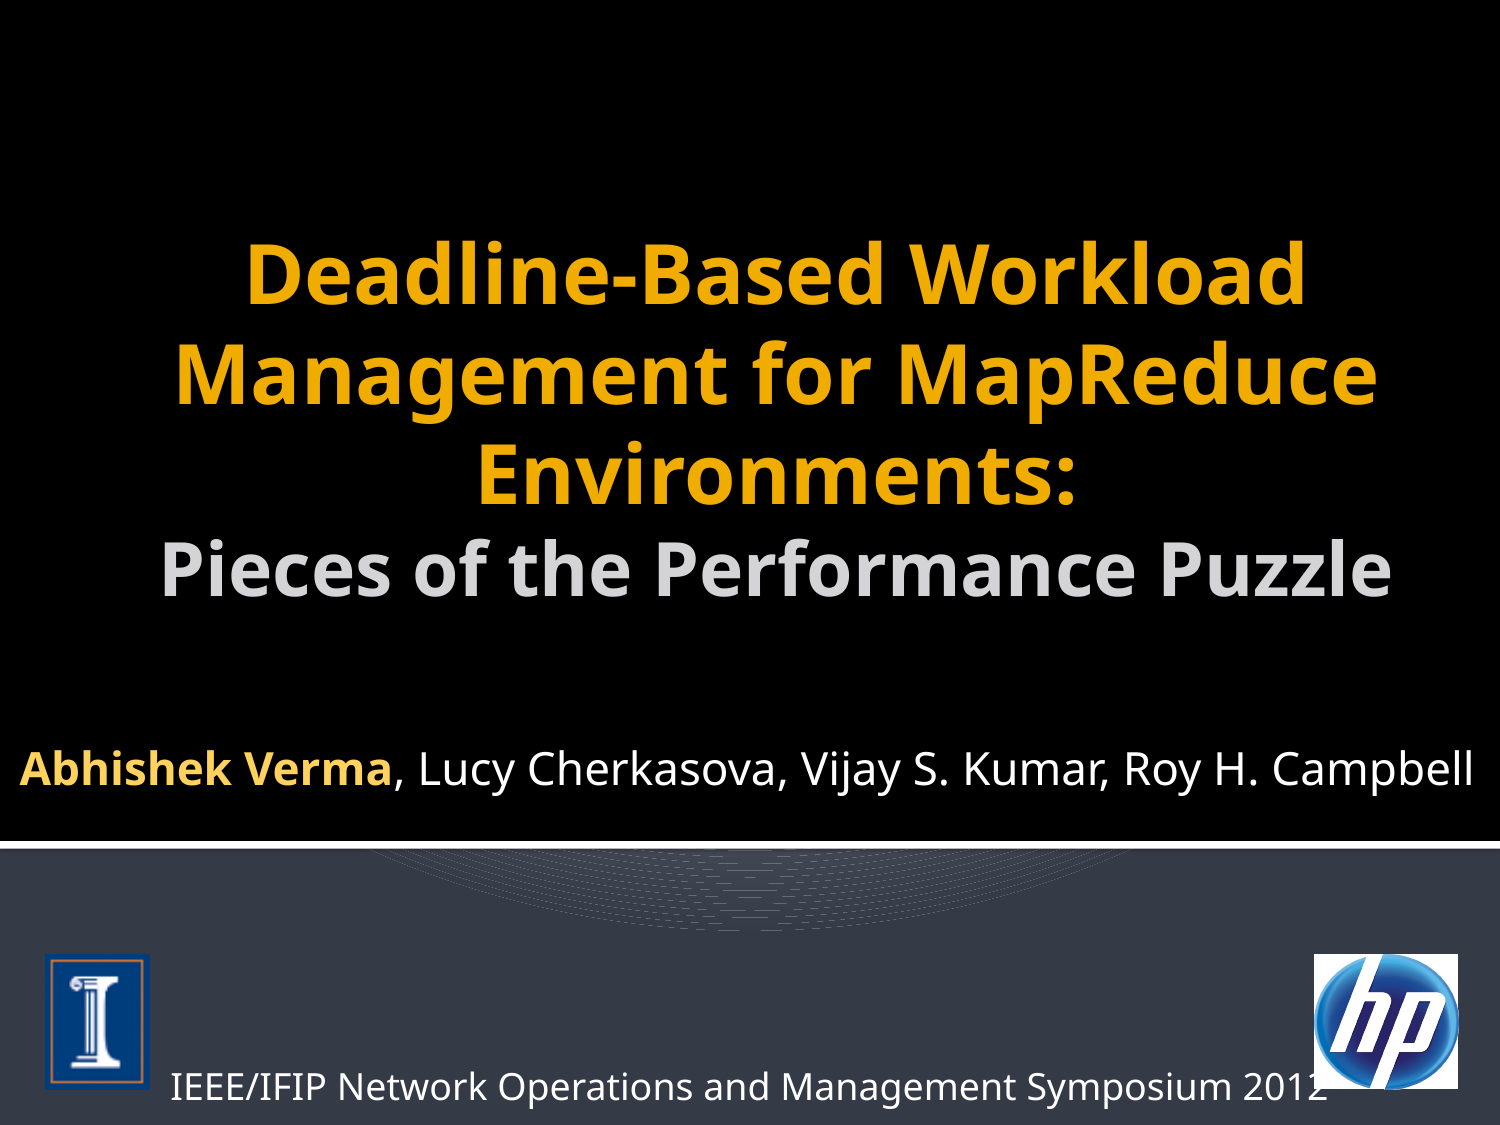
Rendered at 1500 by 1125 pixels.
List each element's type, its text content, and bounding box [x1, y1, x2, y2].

picture [45, 954, 150, 1090]
picture [1314, 954, 1459, 1090]
footer IEEE/IFIP Network Operations and Management Symposium 2012 [0, 1062, 1500, 1108]
title Deadline-Based Workload Management for MapReduce Environments: Pieces of the Performance Puzzle [45, 221, 1500, 574]
subtitle Abhishek Verma, Lucy Cherkasova, Vijay S. Kumar, Roy H. Campbell [0, 617, 1500, 850]
